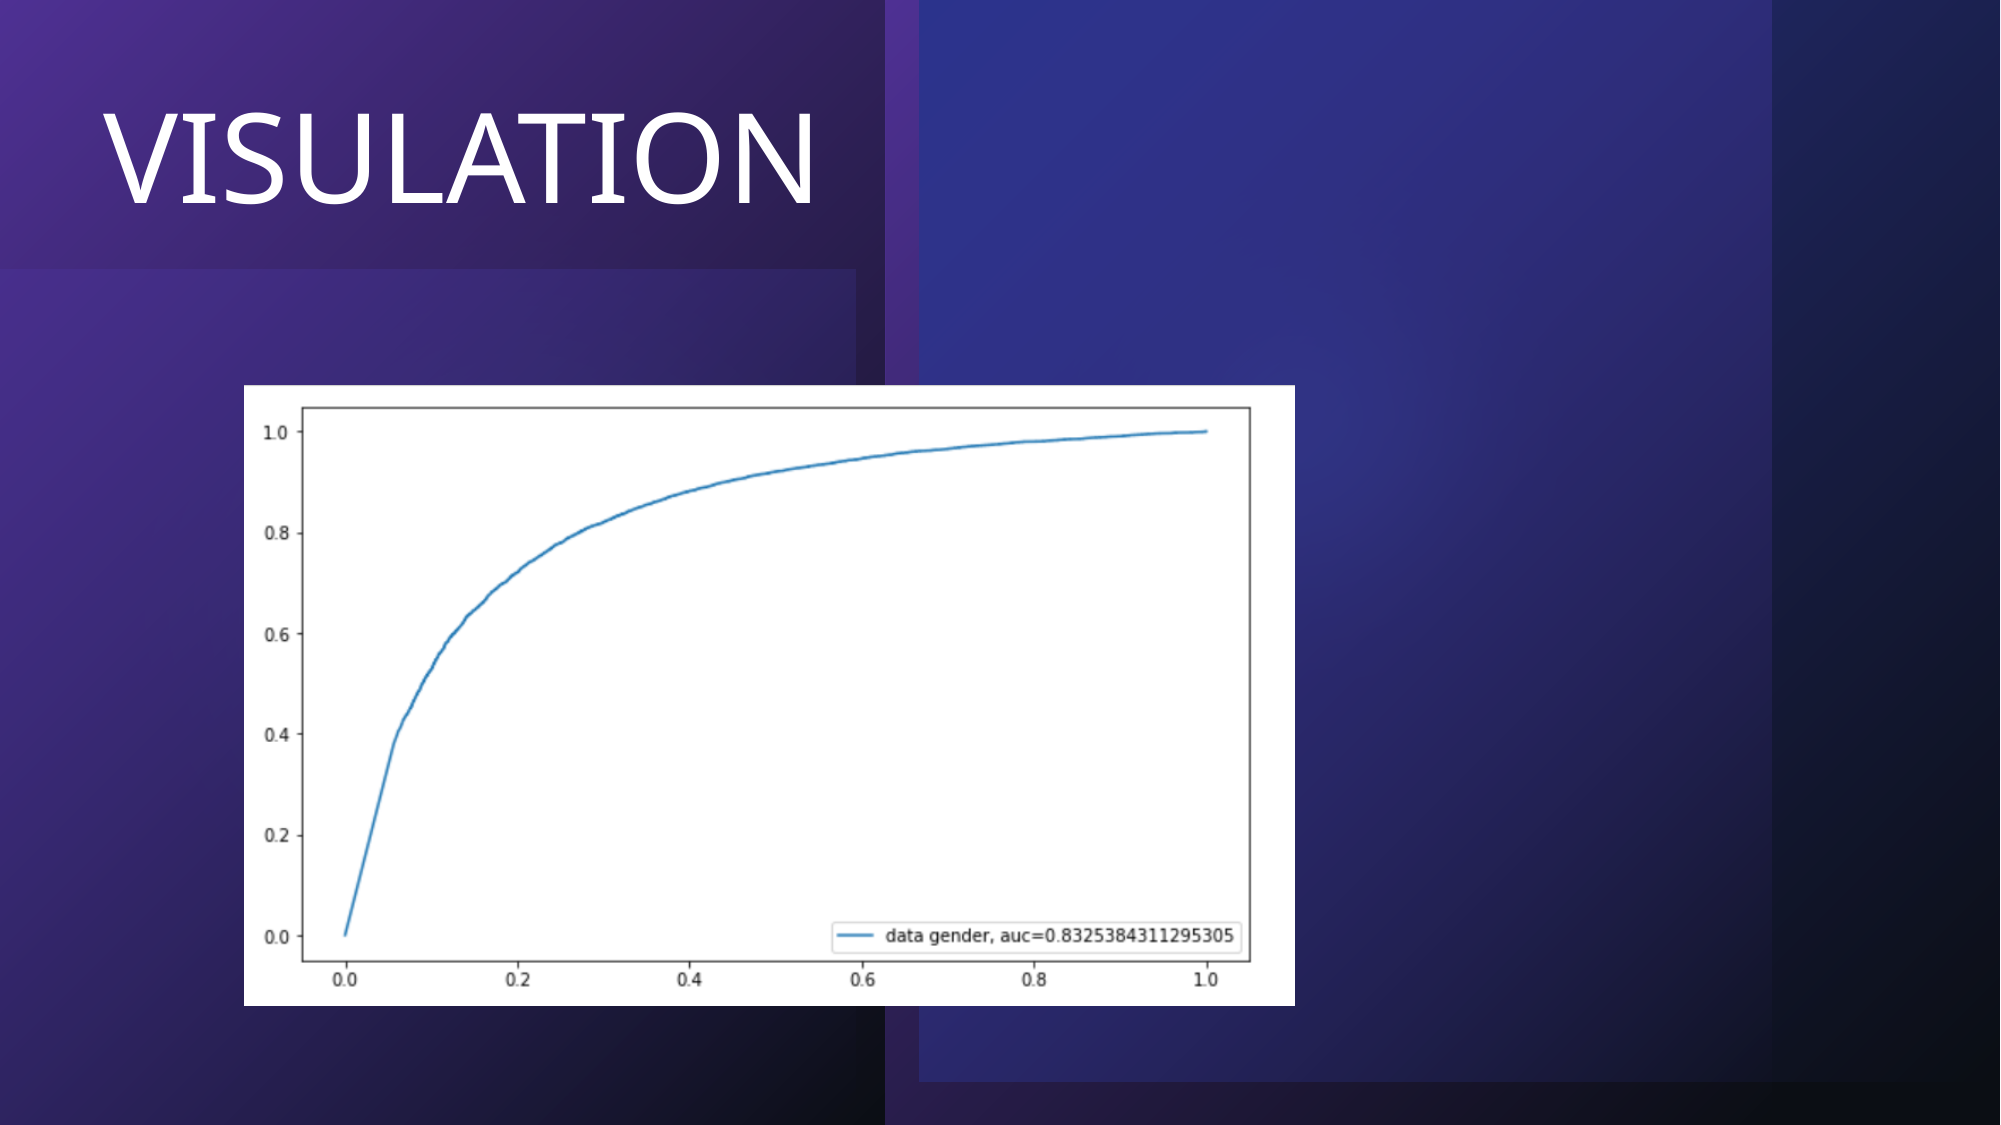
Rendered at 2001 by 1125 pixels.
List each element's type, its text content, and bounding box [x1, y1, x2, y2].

title VISULATION [88, 88, 1910, 386]
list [244, 385, 1295, 1006]
